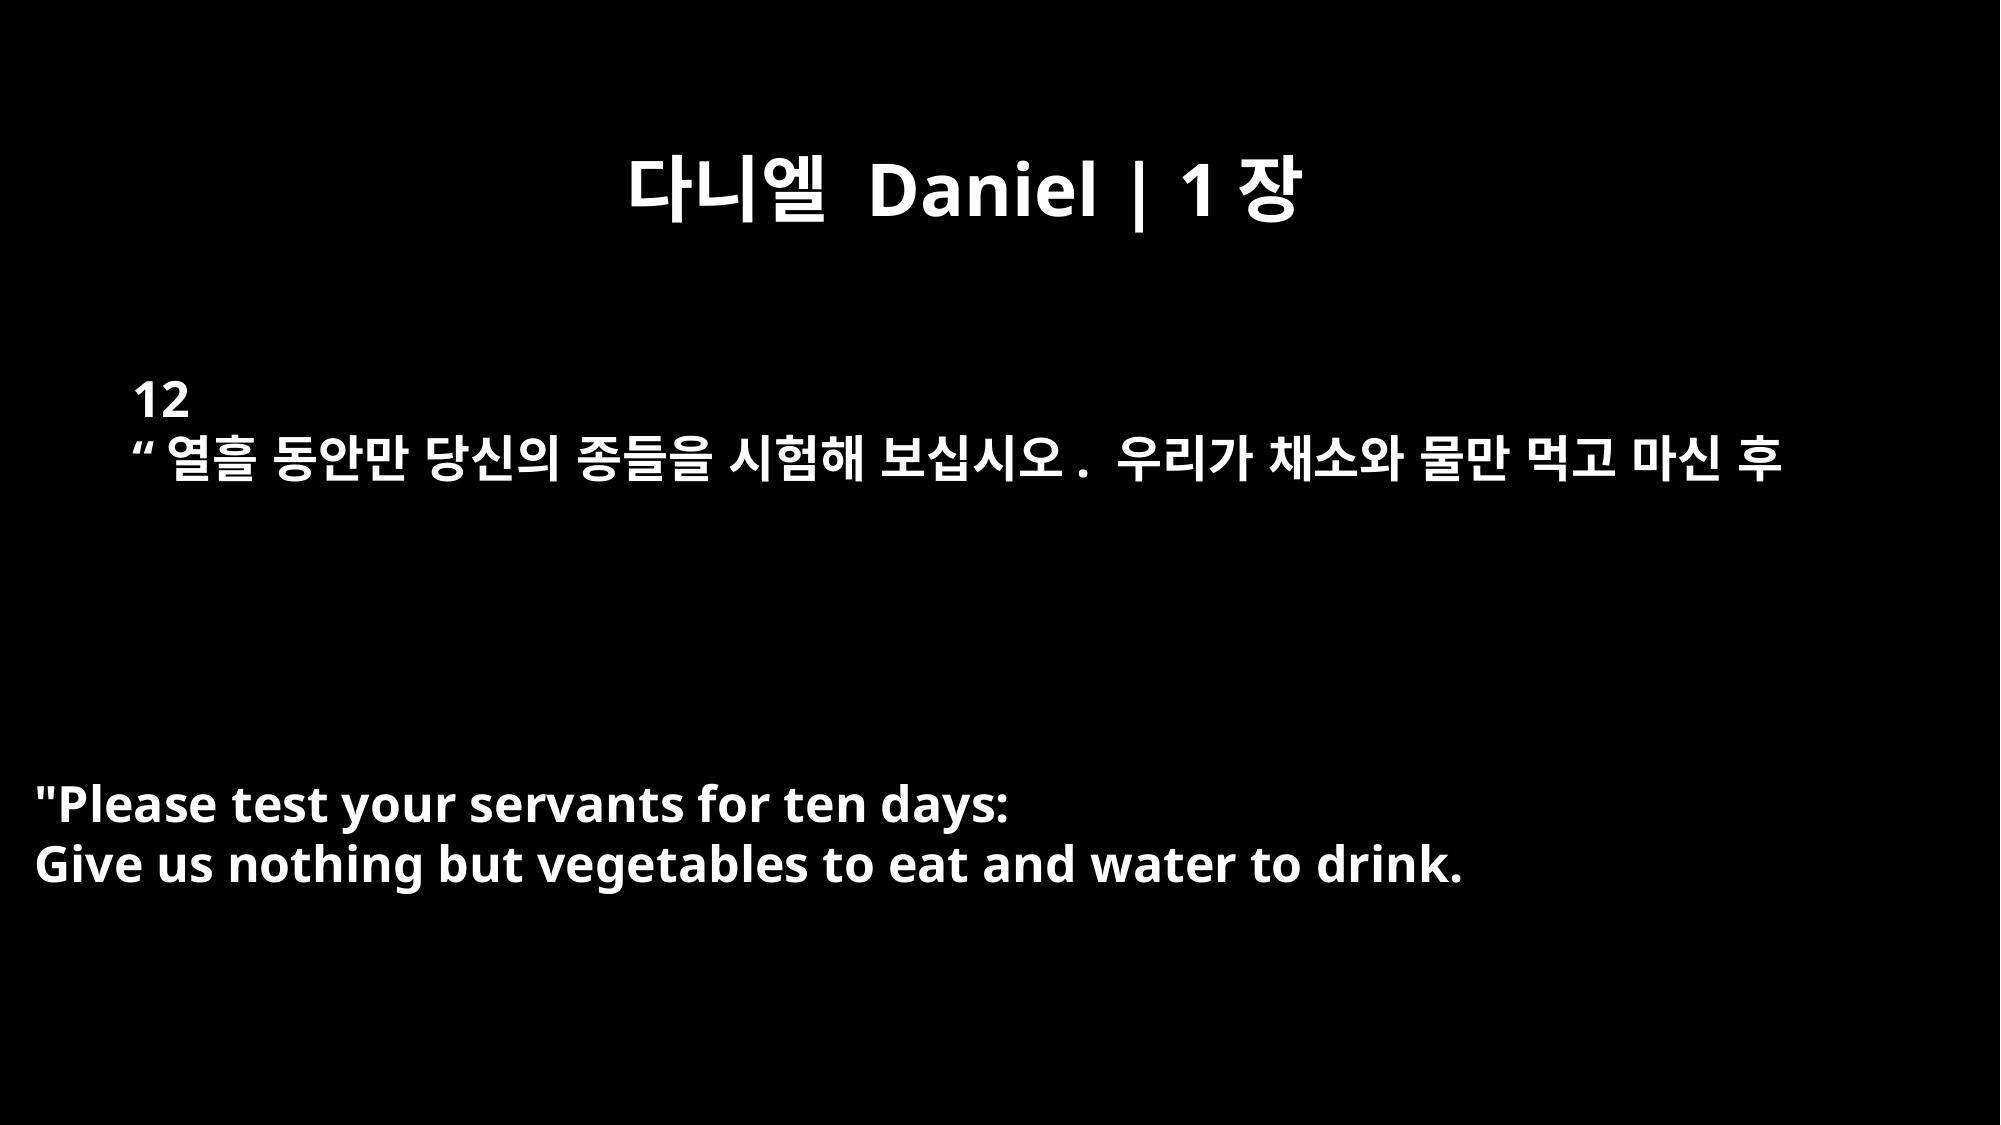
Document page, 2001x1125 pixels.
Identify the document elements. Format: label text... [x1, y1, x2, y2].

text_box 다니엘 Daniel | 1장 [611, 136, 1320, 239]
text_box "Please test your servants for ten days: Give us nothing but vegetables to eat and water to drink. [19, 764, 1480, 900]
text_box 12 “열흘 동안만 당신의 종들을 시험해 보십시오. 우리가 채소와 물만 먹고 마신 후 [117, 359, 1799, 495]
